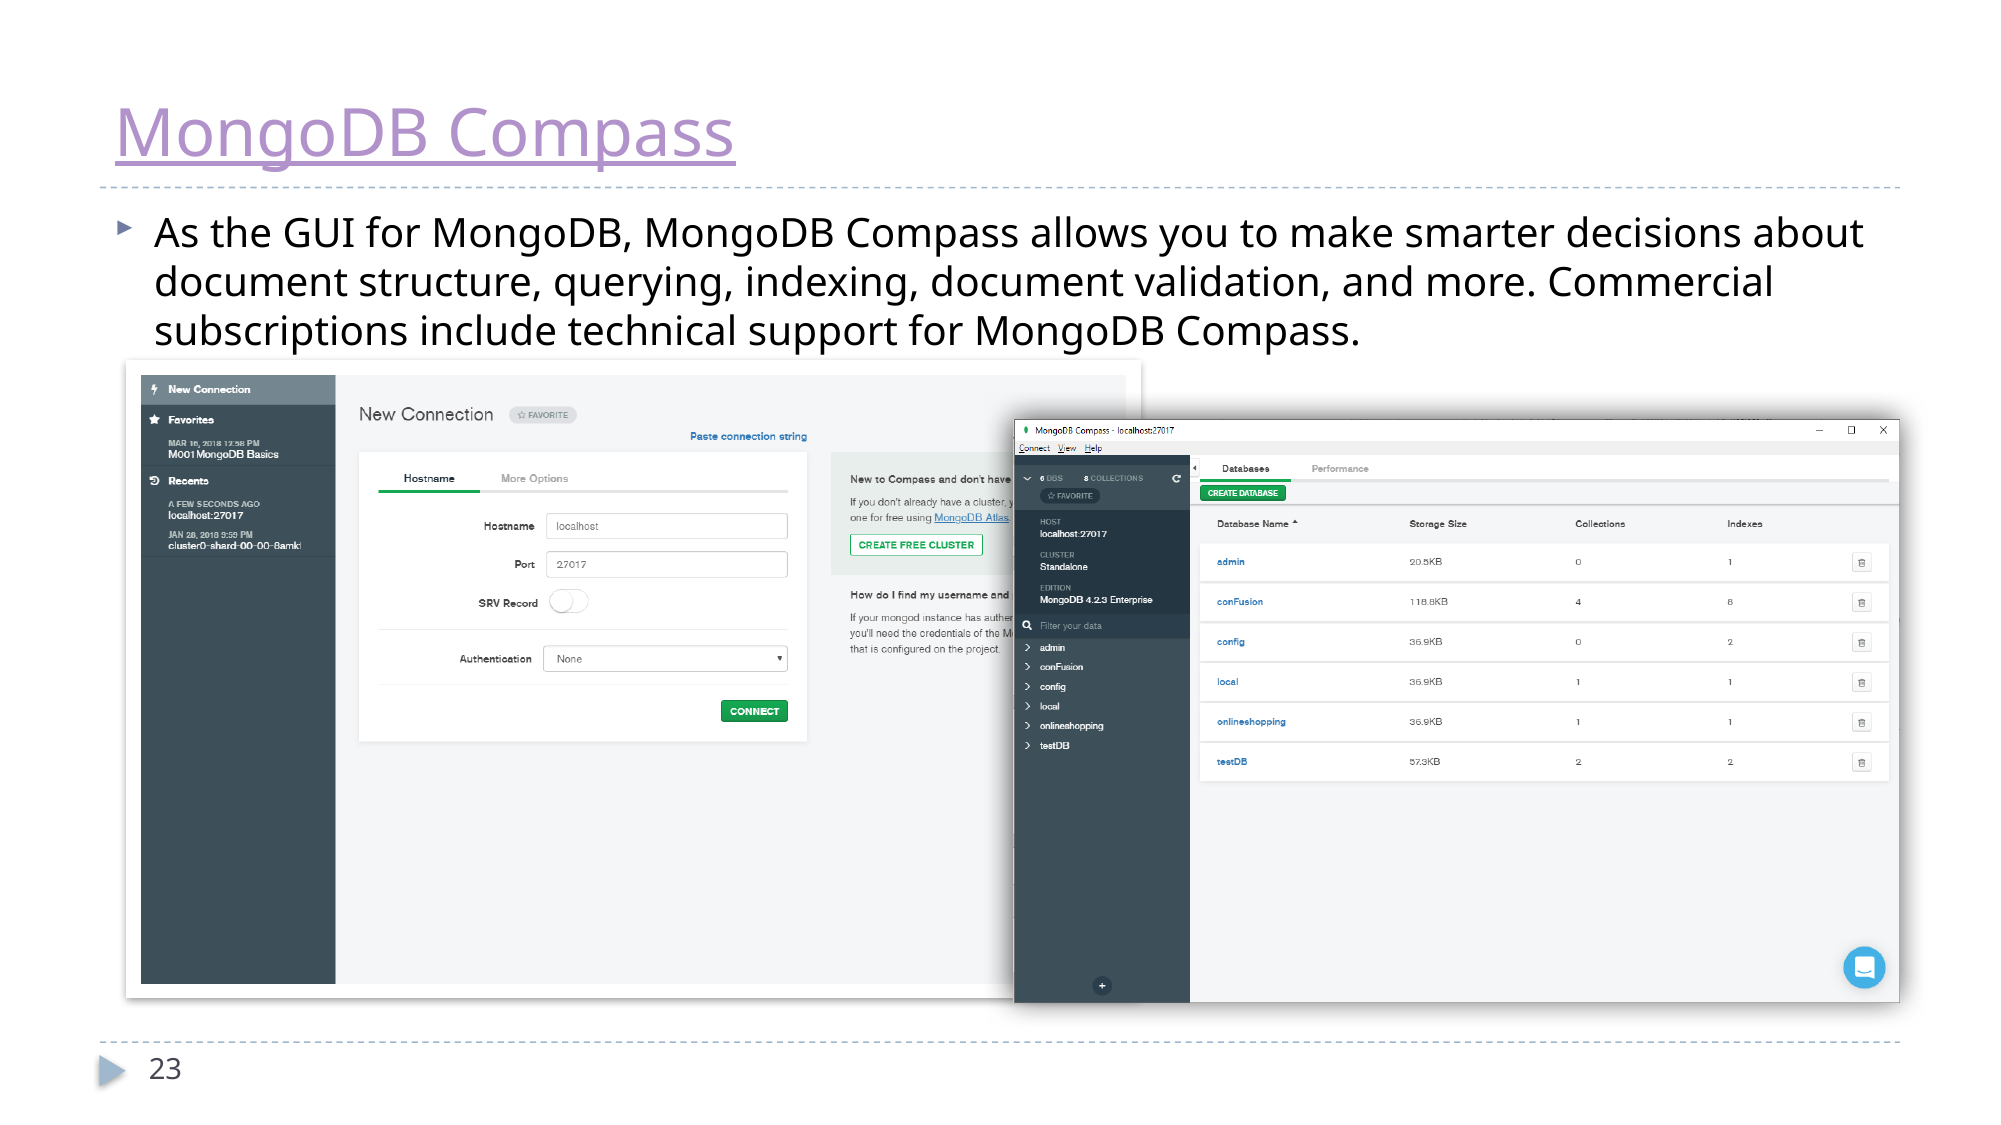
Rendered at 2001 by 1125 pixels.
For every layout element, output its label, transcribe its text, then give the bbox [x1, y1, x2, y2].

picture [140, 374, 1901, 1003]
slide_number 23 [133, 1042, 568, 1103]
title MongoDB Compass [99, 24, 1900, 188]
list As the GUI for MongoDB, MongoDB Compass allows you to make smarter decisions about document structure, querying, indexing, document validation, and more. Commercial subscriptions include technical support for MongoDB Compass. [99, 200, 1900, 363]
